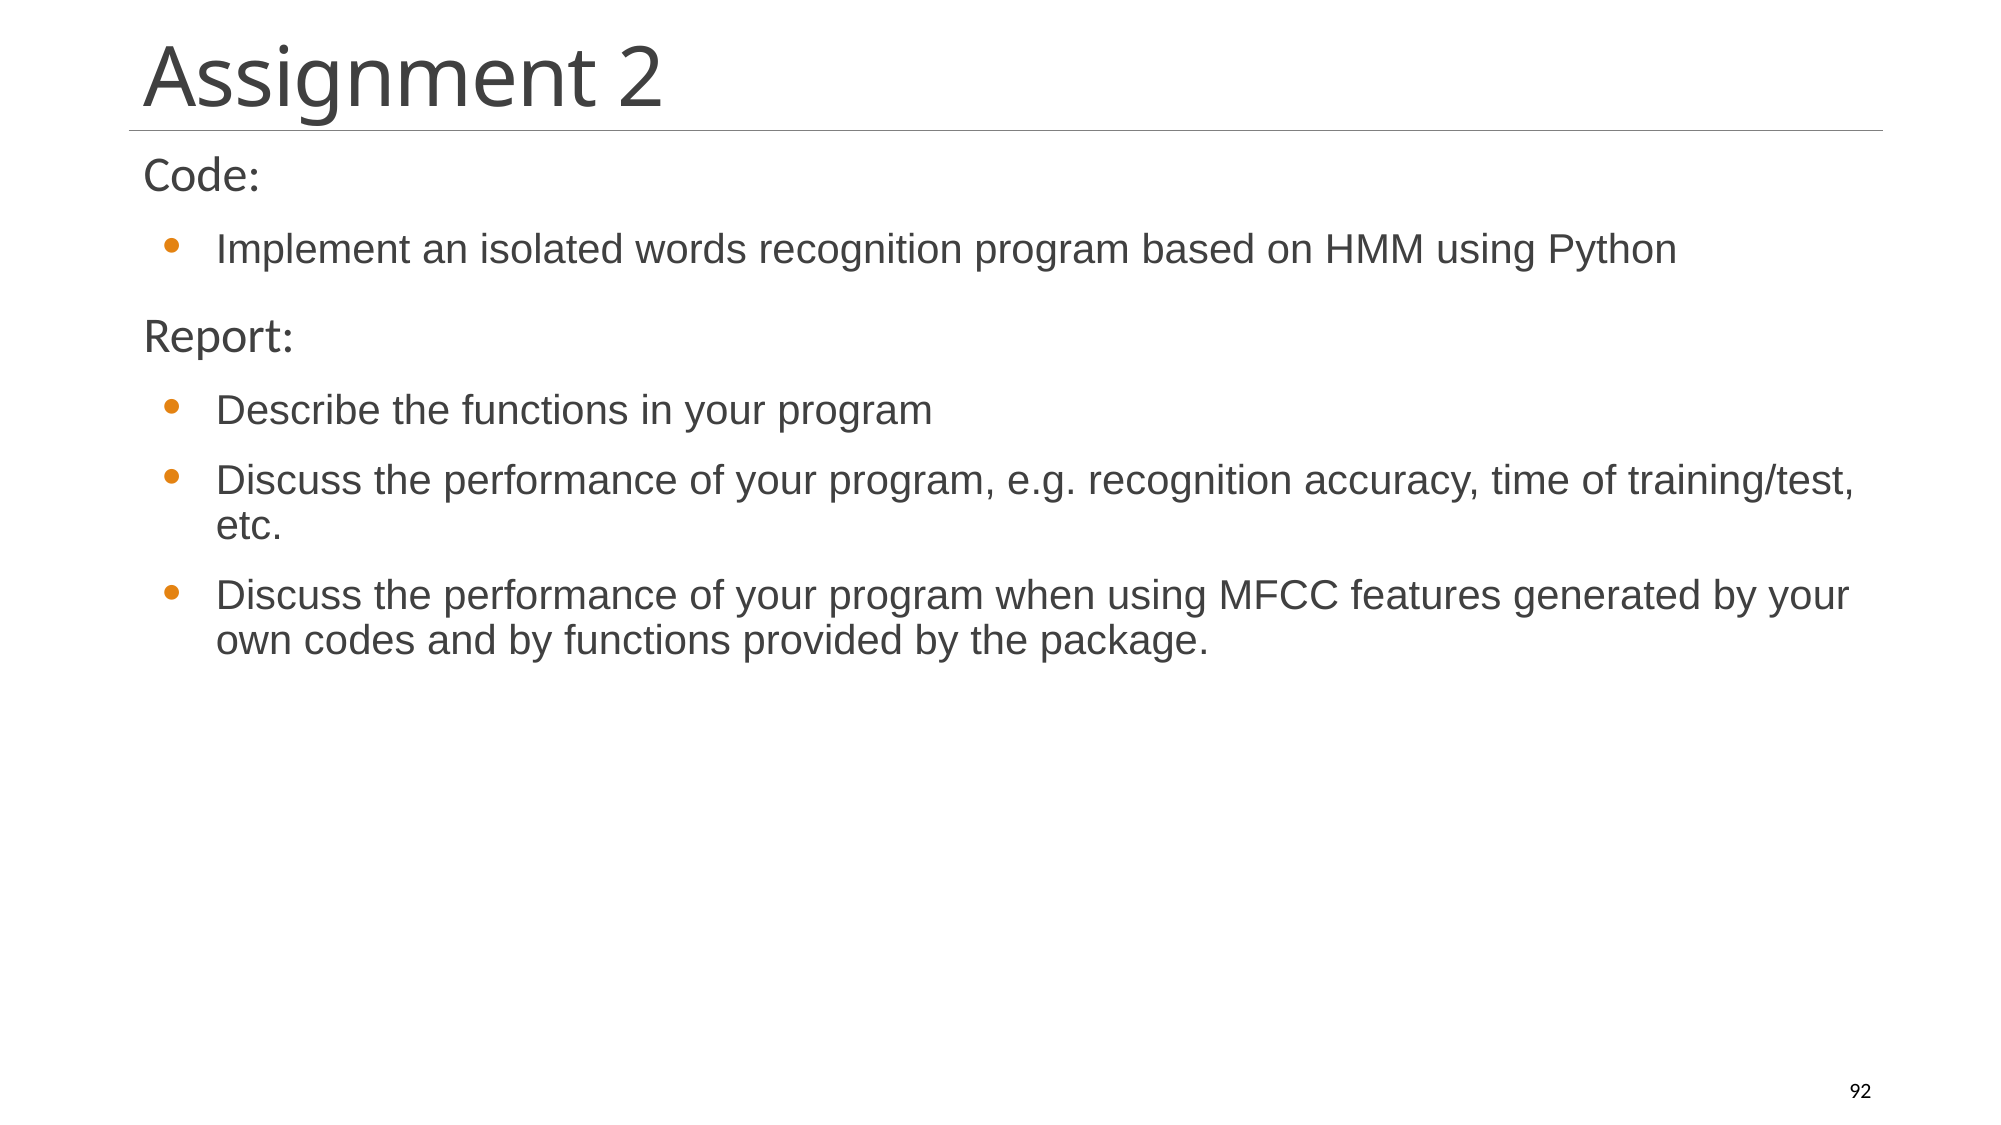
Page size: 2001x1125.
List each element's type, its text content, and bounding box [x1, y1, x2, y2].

slide_number 92 [1671, 1059, 1887, 1120]
list Code: Implement an isolated words recognition program based on HMM using Python Report: Describe the functions in your program Discuss the performance of your program, e.g. recognition accuracy, time of training/test, etc. Discuss the performance of your program when using MFCC features generated by your own codes and by functions provided by the package. [128, 140, 1883, 1034]
title Assignment 2 [128, 19, 1883, 131]
